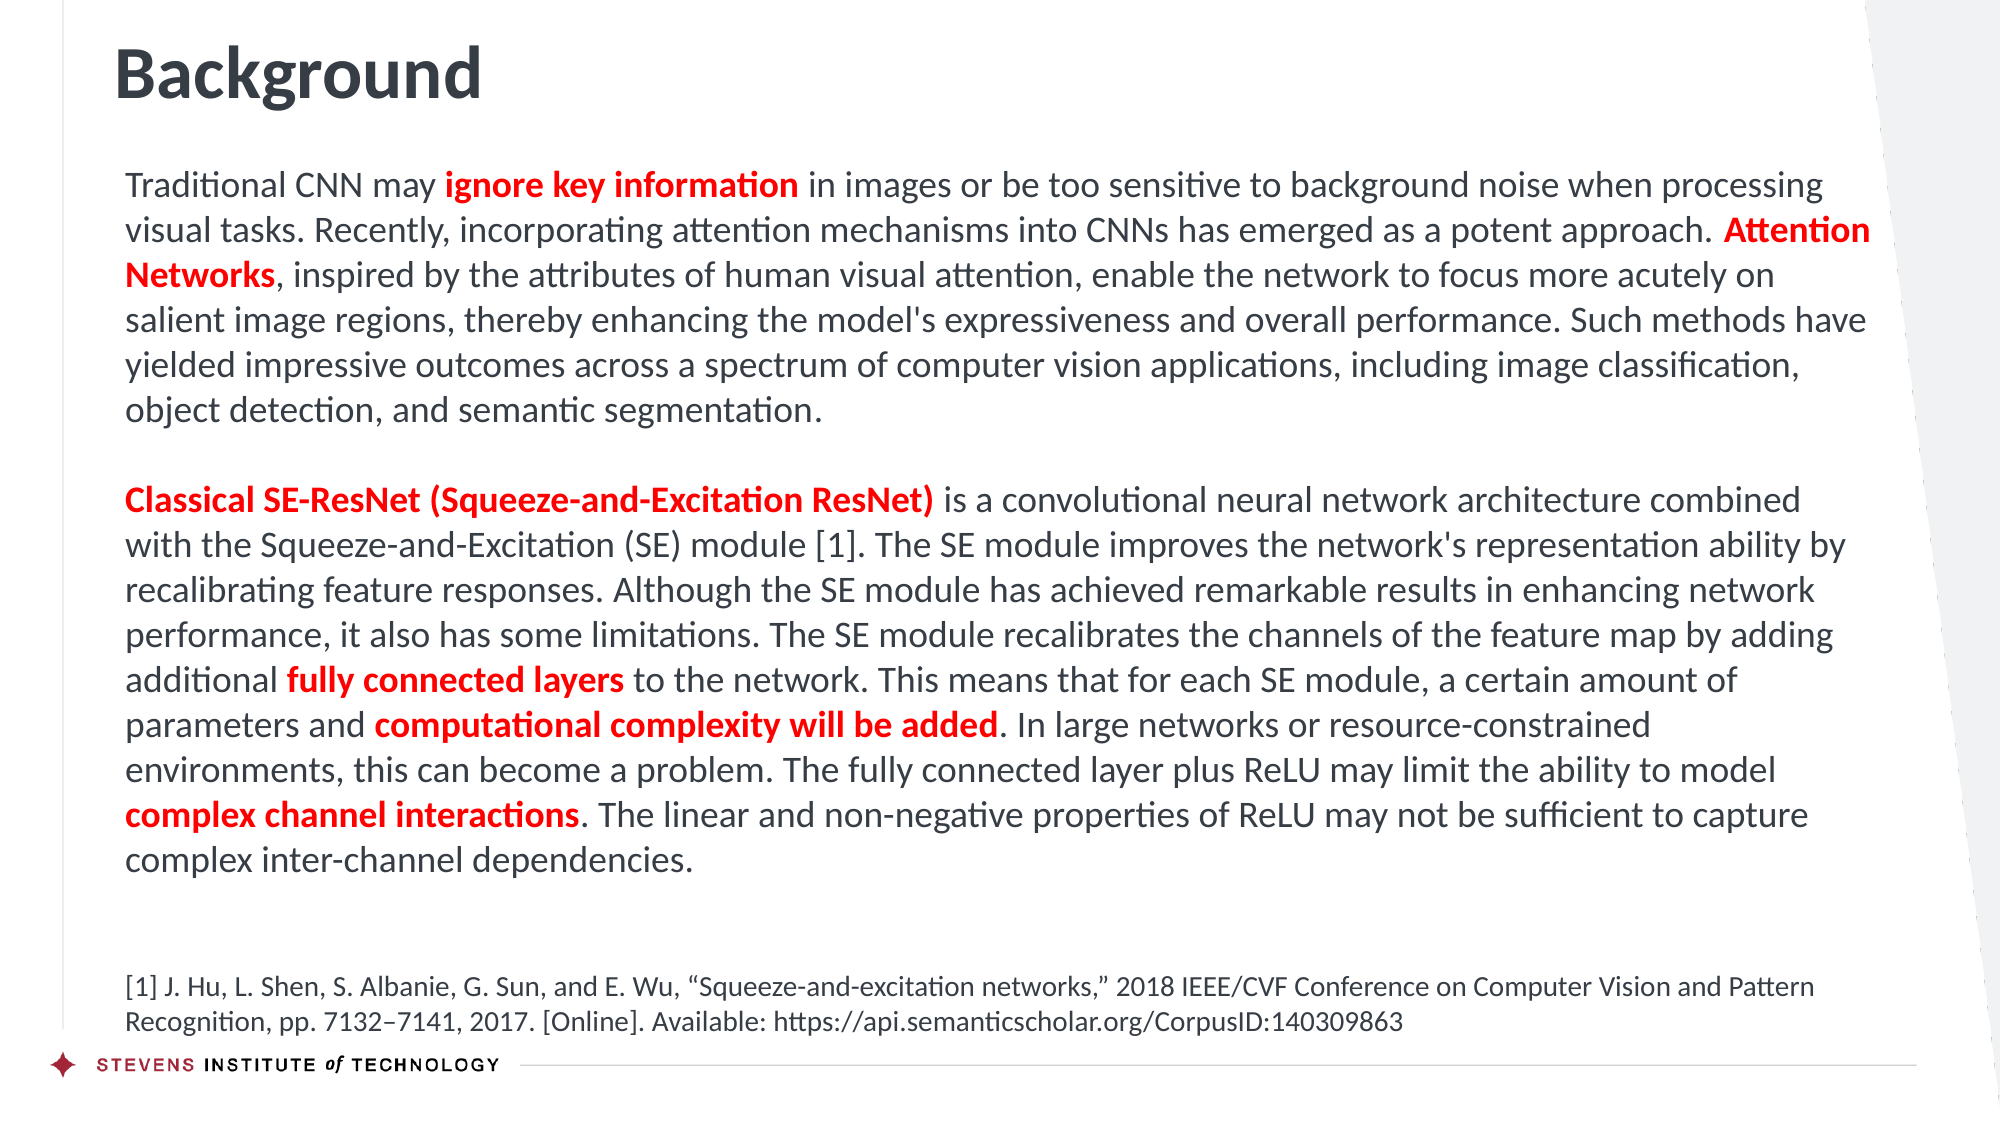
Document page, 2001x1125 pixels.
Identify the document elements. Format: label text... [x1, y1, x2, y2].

text_box [1] J. Hu, L. Shen, S. Albanie, G. Sun, and E. Wu, “Squeeze-and-excitation networks,” 2018 IEEE/CVF Conference on Computer Vision and Pattern Recognition, pp. 7132–7141, 2017. [Online]. Available: https://api.semanticscholar.org/CorpusID:140309863 [110, 925, 1835, 1045]
slide_number [1538, 1029, 1988, 1090]
text_box Traditional CNN may ignore key information in images or be too sensitive to background noise when processing visual tasks. Recently, incorporating attention mechanisms into CNNs has emerged as a potent approach. Attention Networks, inspired by the attributes of human visual attention, enable the network to focus more acutely on salient image regions, thereby enhancing the model's expressiveness and overall performance. Such methods have yielded impressive outcomes across a spectrum of computer vision applications, including image classification, object detection, and semantic segmentation. Classical SE-ResNet (Squeeze-and-Excitation ResNet) is a convolutional neural network architecture combined with the Squeeze-and-Excitation (SE) module [1]. The SE module improves the network's representation ability by recalibrating feature responses. Although the SE module has achieved remarkable results in enhancing network performance, it also has some limitations. The SE module recalibrates the channels of the feature map by adding additional fully connected layers to the network. This means that for each SE module, a certain amount of parameters and computational complexity will be added. In large networks or resource-constrained environments, this can become a problem. The fully connected layer plus ReLU may limit the ability to model complex channel interactions. The linear and non-negative properties of ReLU may not be sufficient to capture complex inter-channel dependencies. [110, 152, 1888, 978]
text_box Background [100, 15, 762, 121]
